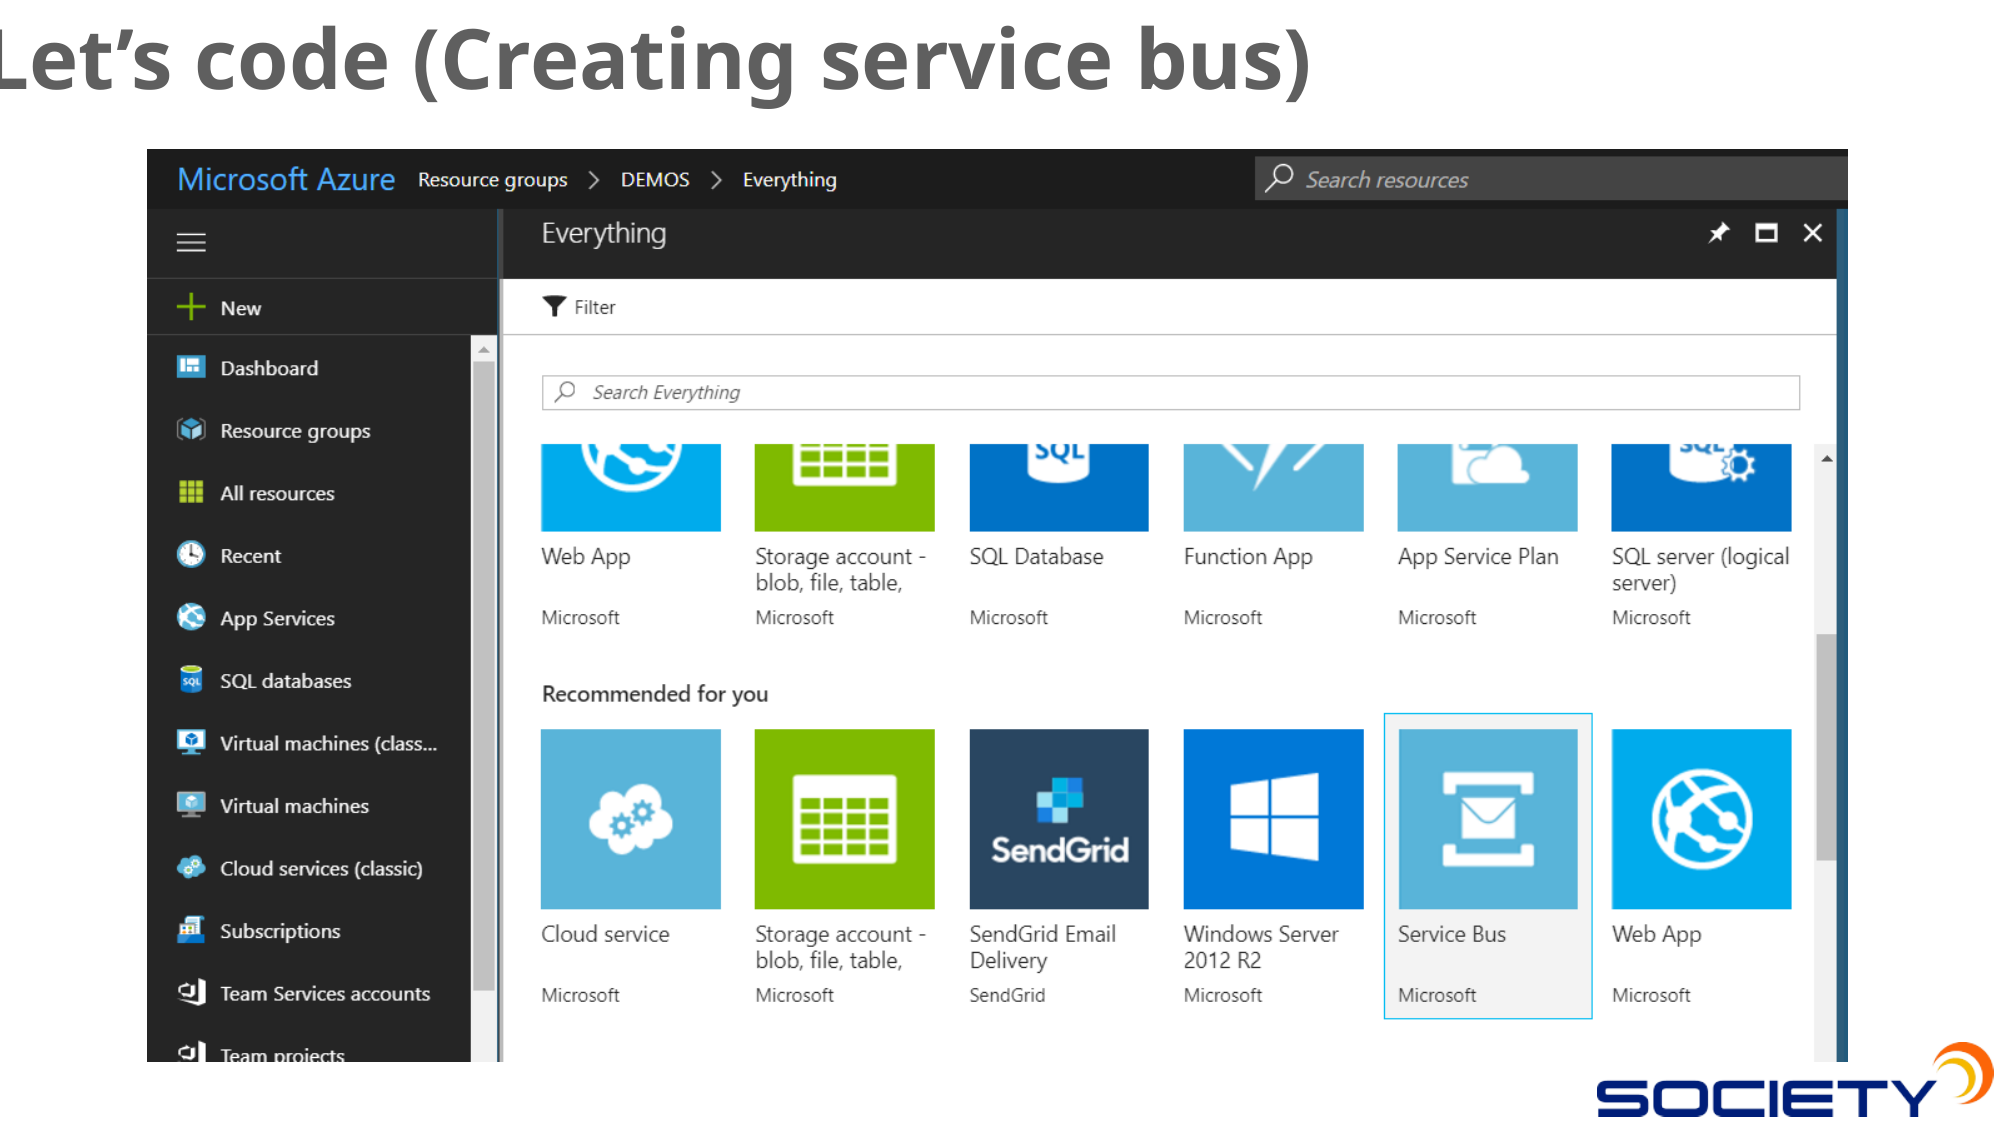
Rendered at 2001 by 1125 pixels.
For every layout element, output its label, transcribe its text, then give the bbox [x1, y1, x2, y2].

text_box Let’s code (Creating service bus) [0, 0, 1326, 112]
picture [147, 149, 1994, 1117]
